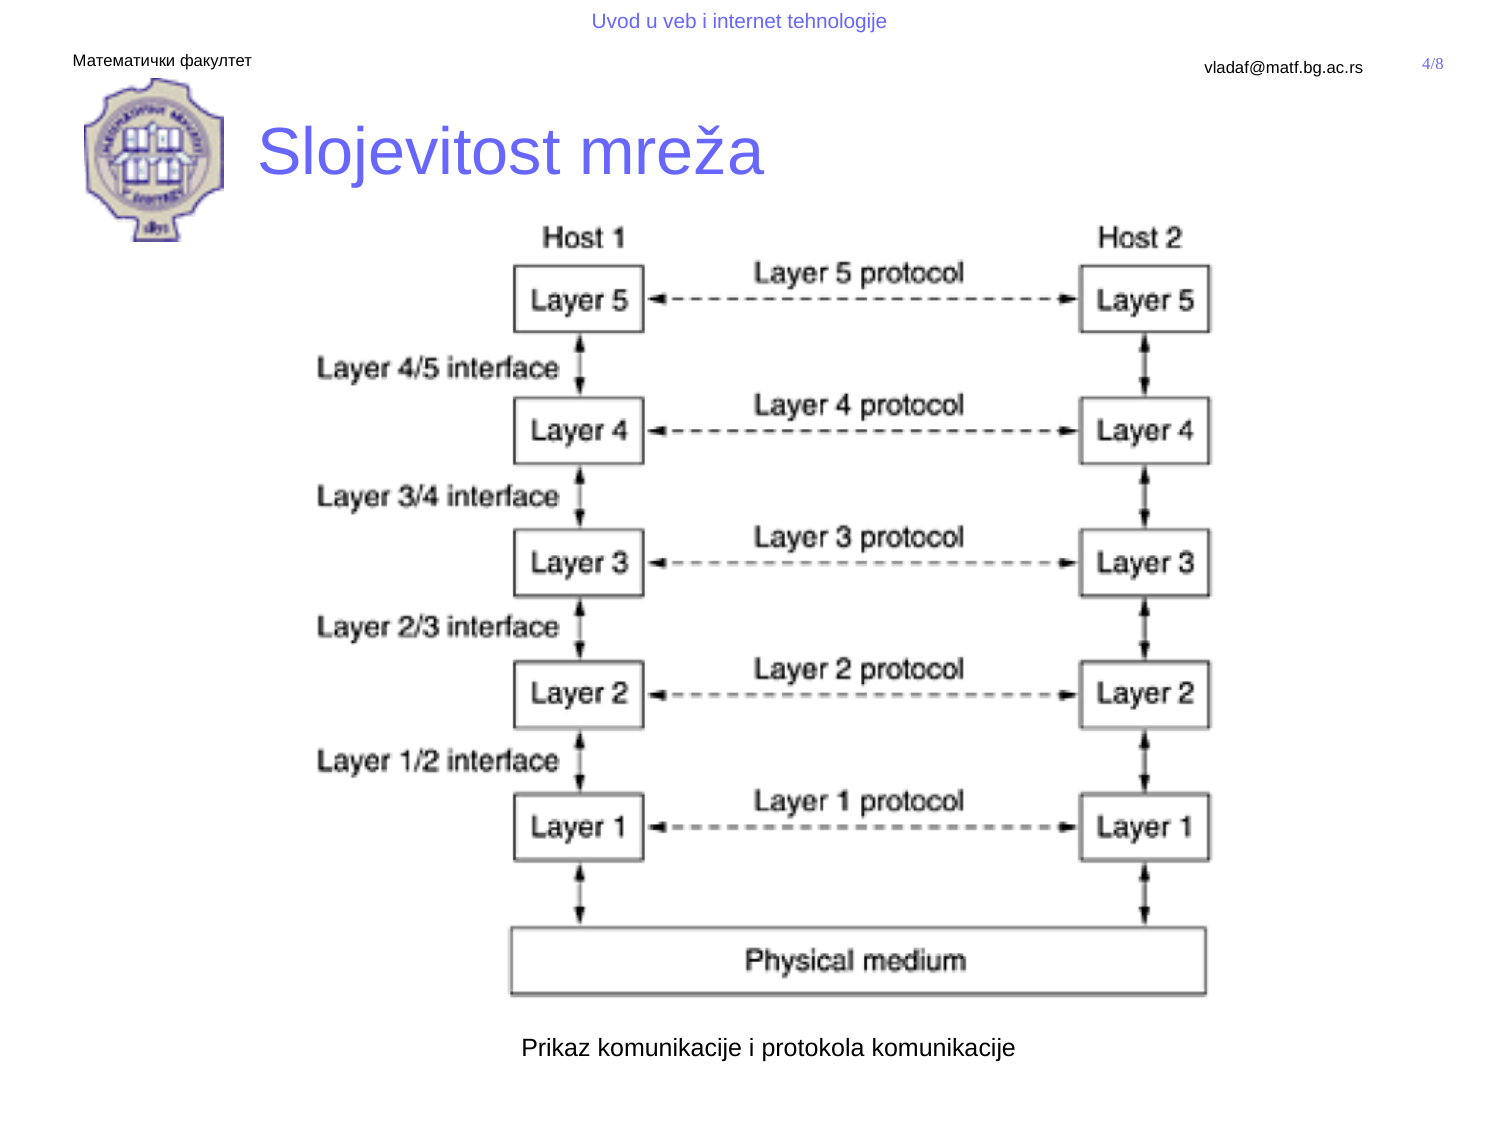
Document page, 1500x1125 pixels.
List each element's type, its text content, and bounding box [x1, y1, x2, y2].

list Prikaz komunikacije i protokola komunikacije [444, 1038, 1094, 1077]
picture [84, 78, 1316, 1030]
title Slojevitost mreža [242, 54, 1388, 243]
